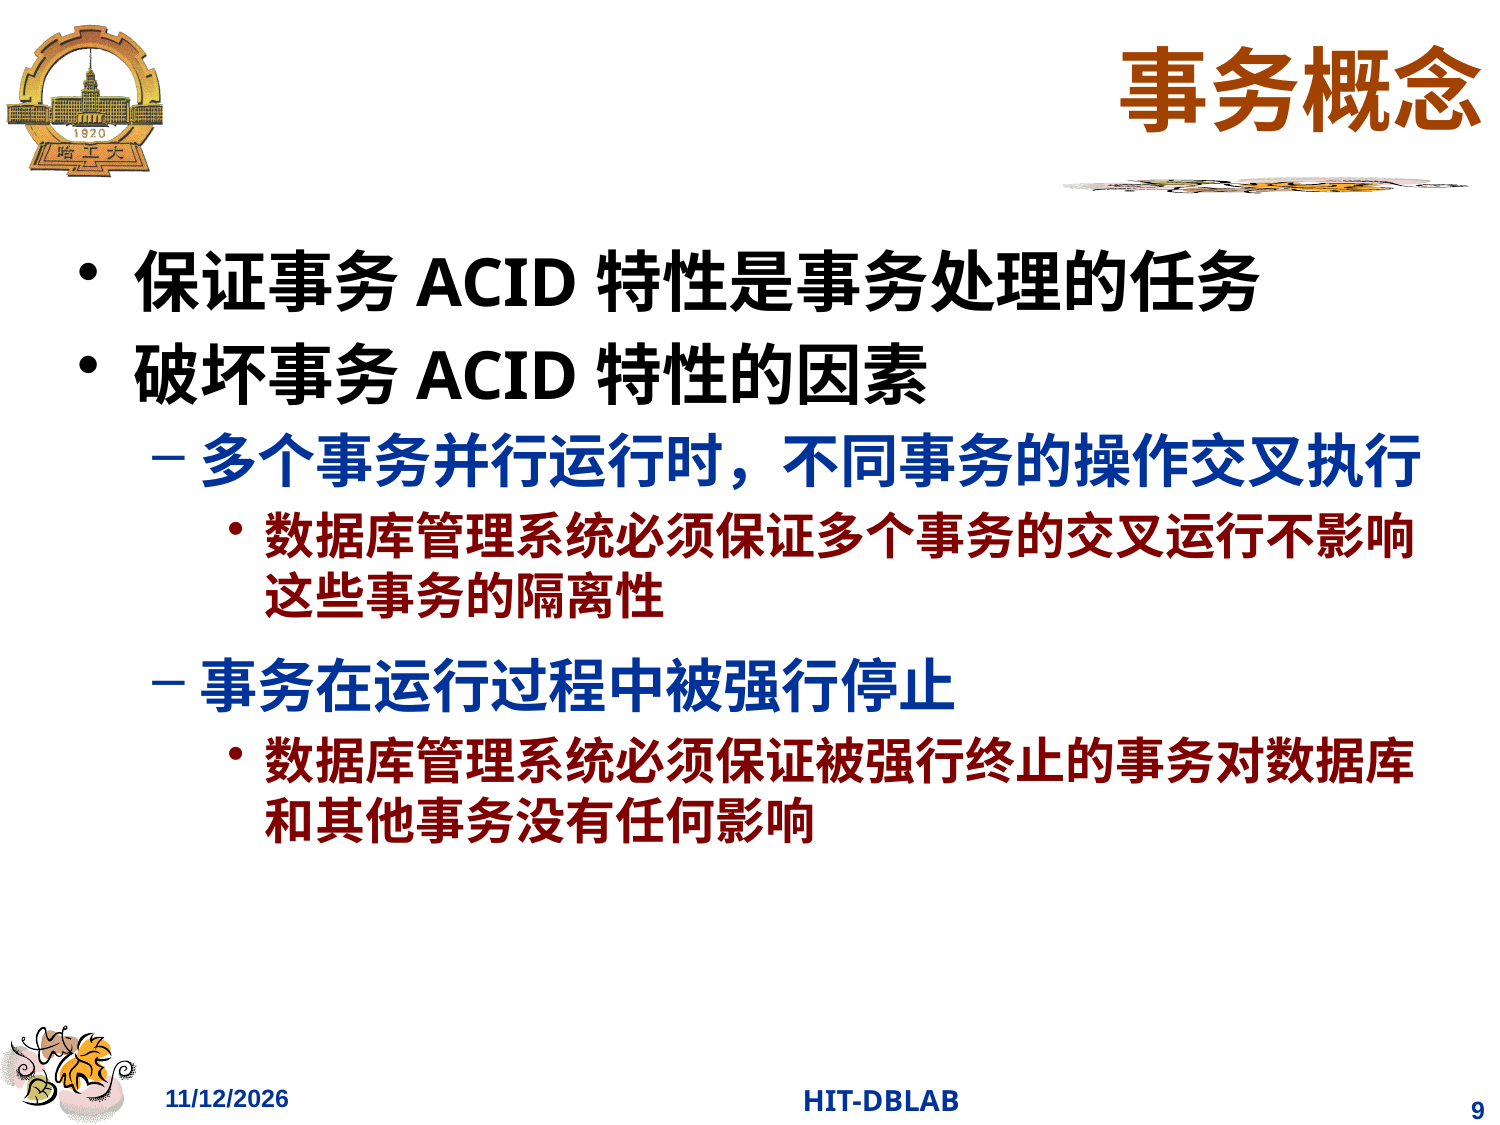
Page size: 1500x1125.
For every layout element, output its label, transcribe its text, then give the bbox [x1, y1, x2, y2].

footer HIT-DBLAB [524, 1074, 1238, 1125]
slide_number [149, 1074, 413, 1125]
title 事务概念 [162, 0, 1500, 176]
slide_number 9 [1437, 1087, 1500, 1125]
picture [0, 24, 175, 182]
list 保证事务ACID特性是事务处理的任务 破坏事务ACID特性的因素 多个事务并行运行时，不同事务的操作交叉执行 数据库管理系统必须保证多个事务的交叉运行不影响这些事务的隔离性 事务在运行过程中被强行停止 数据库管理系统必须保证被强行终止的事务对数据库和其他事务没有任何影响 [62, 231, 1454, 975]
